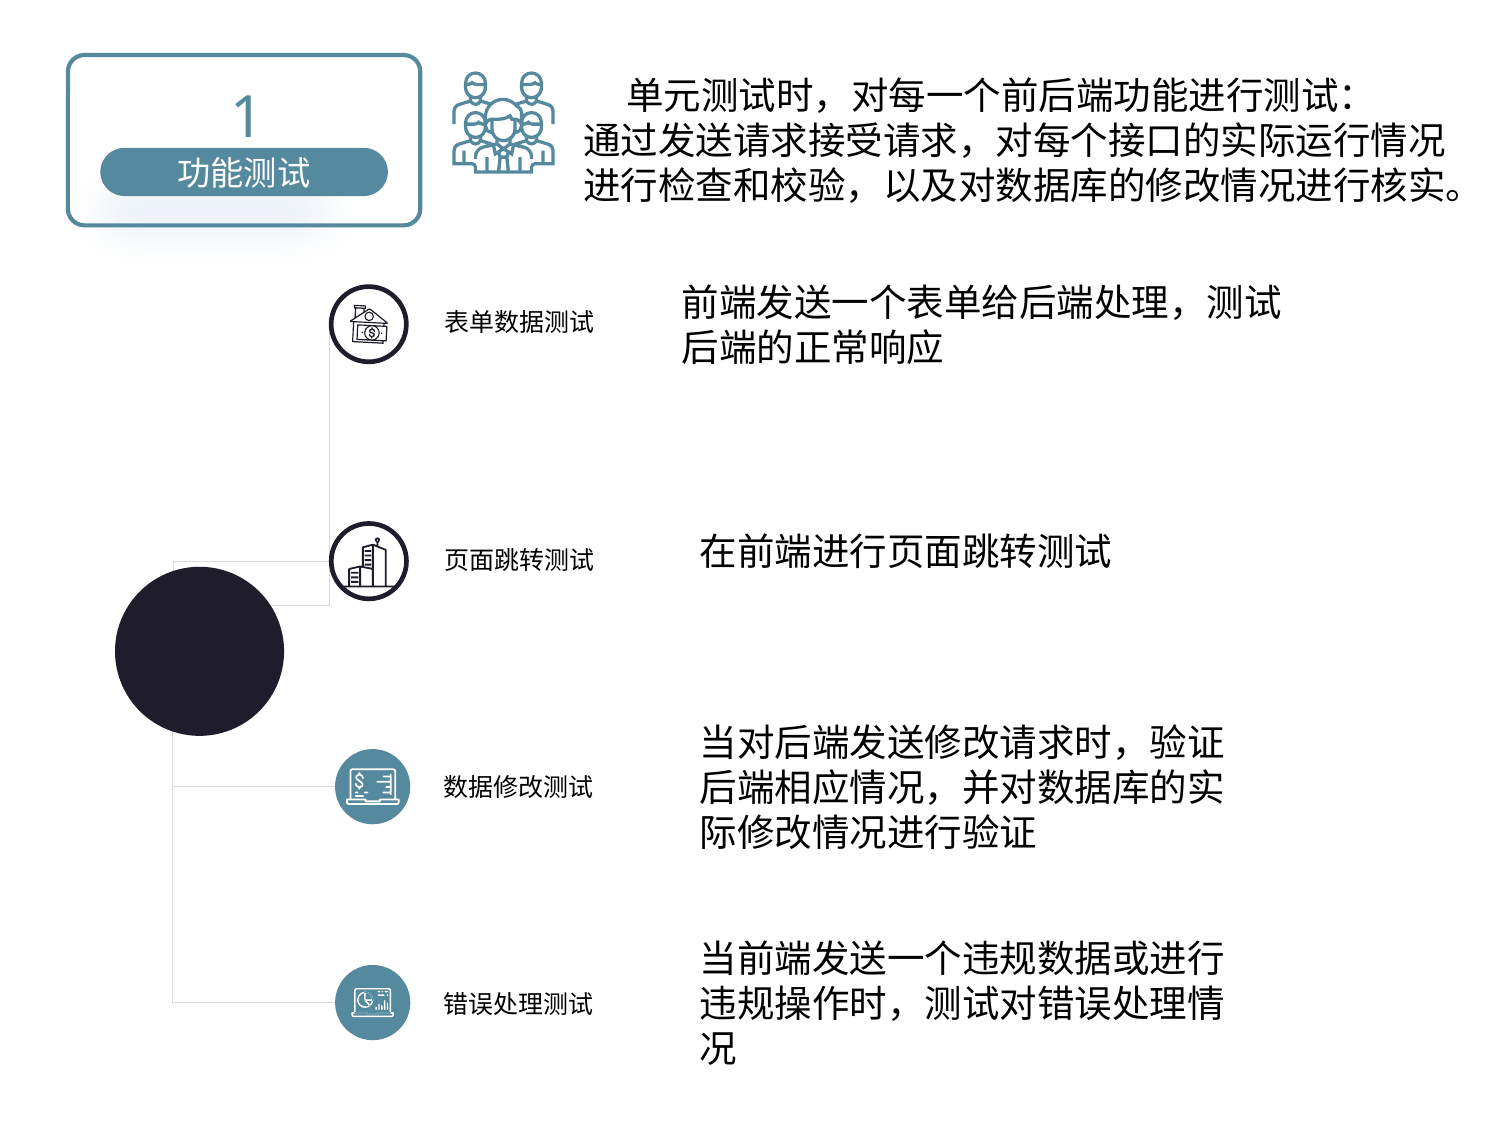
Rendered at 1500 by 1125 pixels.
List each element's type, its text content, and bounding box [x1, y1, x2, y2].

text_box 在前端进行页面跳转测试 [685, 520, 1268, 581]
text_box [67, 54, 421, 226]
text_box 当对后端发送修改请求时，验证后端相应情况，并对数据库的实际修改情况进行验证 [685, 711, 1268, 861]
text_box 单元测试时，对每一个前后端功能进行测试： 通过发送请求接受请求，对每个接口的实际运行情况进行检查和校验，以及对数据库的修改情况进行核实。 [568, 64, 1485, 215]
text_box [53, 286, 628, 1041]
text_box 前端发送一个表单给后端处理，测试后端的正常响应 [667, 271, 1332, 377]
text_box [452, 71, 555, 174]
text_box 当前端发送一个违规数据或进行违规操作时，测试对错误处理情况 [685, 927, 1268, 1078]
